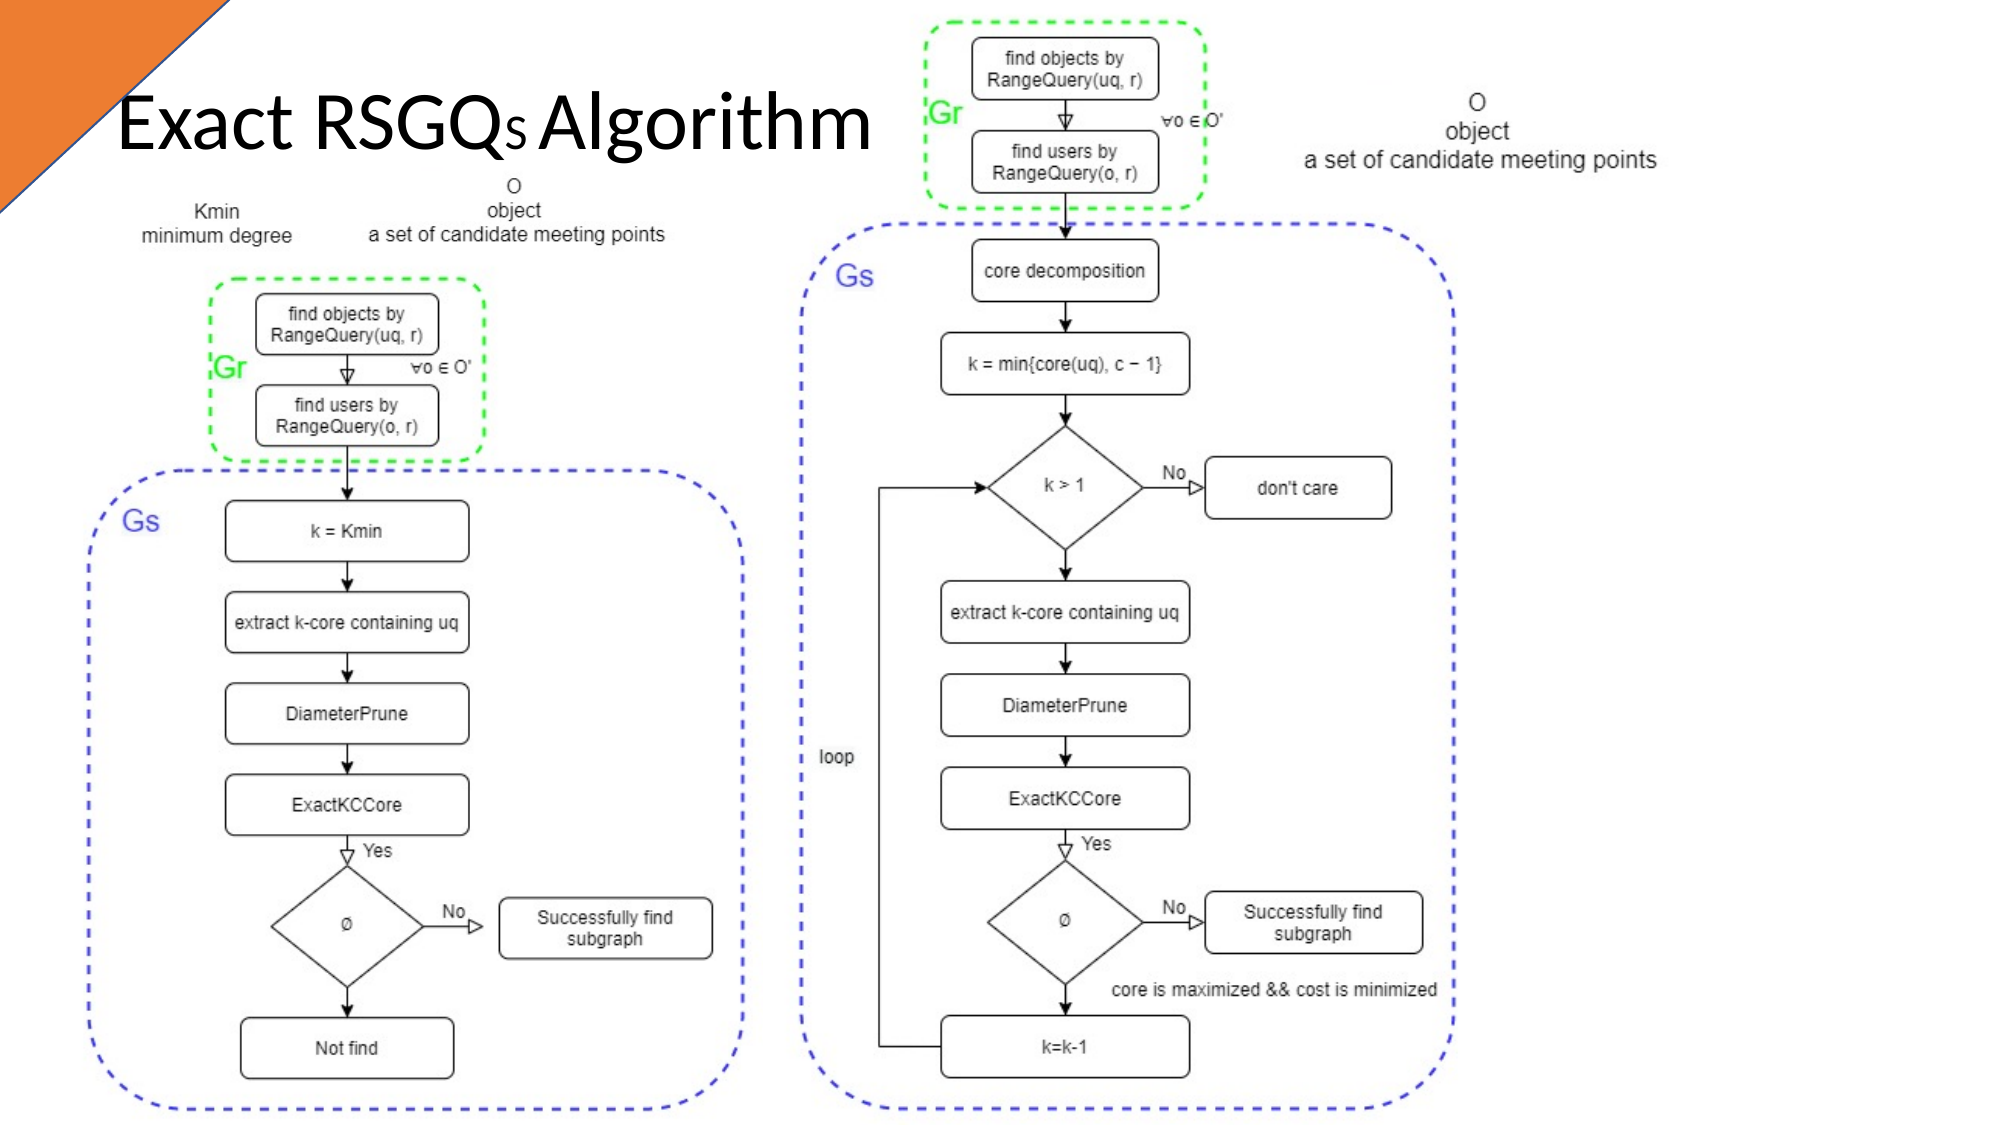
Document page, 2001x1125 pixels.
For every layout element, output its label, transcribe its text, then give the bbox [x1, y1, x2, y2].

text_box Exact RSGQS Algorithm [101, 58, 762, 174]
picture [64, 4, 1703, 1125]
text_box [0, 0, 231, 214]
